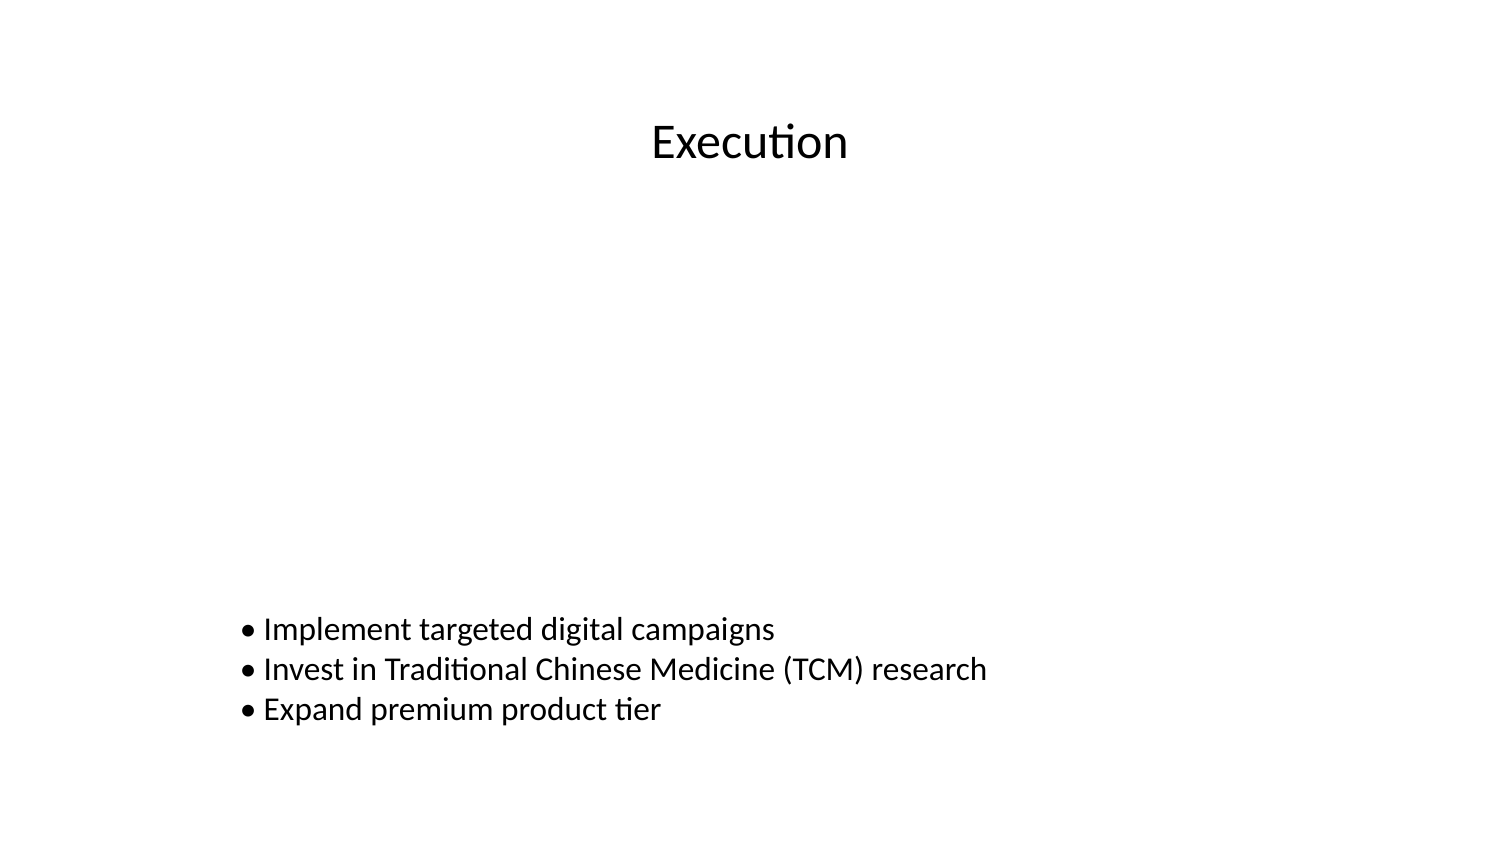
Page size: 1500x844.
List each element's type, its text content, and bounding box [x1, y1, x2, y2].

title Execution [75, 45, 1425, 233]
text_box • Implement targeted digital campaigns • Invest in Traditional Chinese Medicine (TCM) research • Expand premium product tier [224, 599, 1275, 735]
